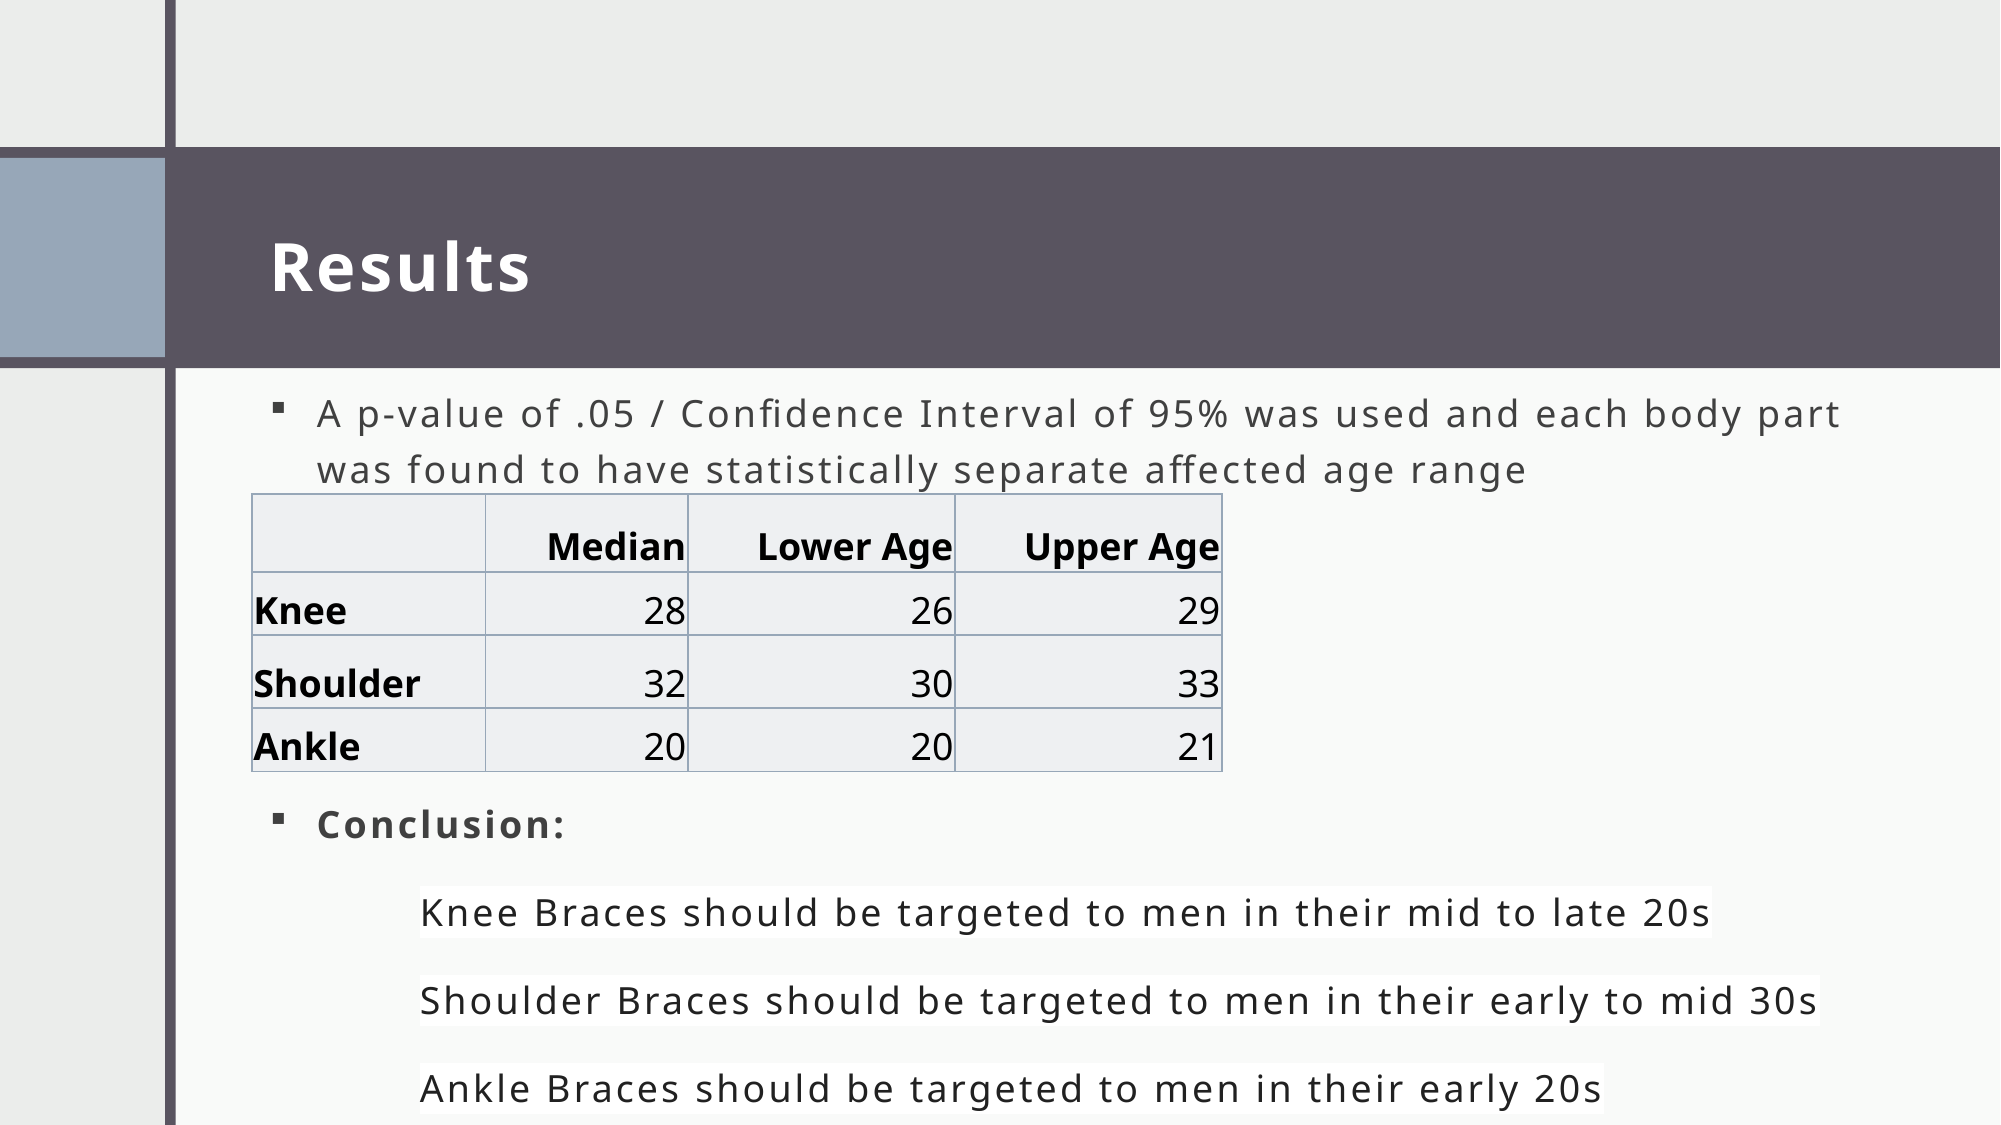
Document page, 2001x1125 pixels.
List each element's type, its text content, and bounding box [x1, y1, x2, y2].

table_cell 29 [956, 573, 1221, 634]
table_cell 33 [956, 636, 1221, 707]
table_cell Knee [253, 573, 485, 634]
table_cell 32 [486, 636, 687, 707]
table_header Lower Age [689, 495, 954, 571]
text_box Conclusion: Knee Braces should be targeted to men in their mid to late 20s Shoulder Braces should be targeted to men in their early to mid 30s Ankle Braces should be targeted to men in their early 20s [251, 771, 2000, 999]
table_cell 21 [956, 709, 1221, 771]
table_cell 20 [689, 709, 954, 771]
table_cell 30 [689, 636, 954, 707]
title Results [251, 157, 1895, 358]
table_header Median [486, 495, 687, 571]
table_cell Ankle [253, 709, 485, 771]
table_header [253, 495, 485, 571]
table_header Upper Age [956, 495, 1221, 571]
list A p-value of .05 / Confidence Interval of 95% was used and each body part was found to have statistically separate affected age range [251, 361, 1923, 588]
table_cell 20 [486, 709, 687, 771]
table_cell 28 [486, 573, 687, 634]
table_cell Shoulder [253, 636, 485, 707]
table_cell 26 [689, 573, 954, 634]
